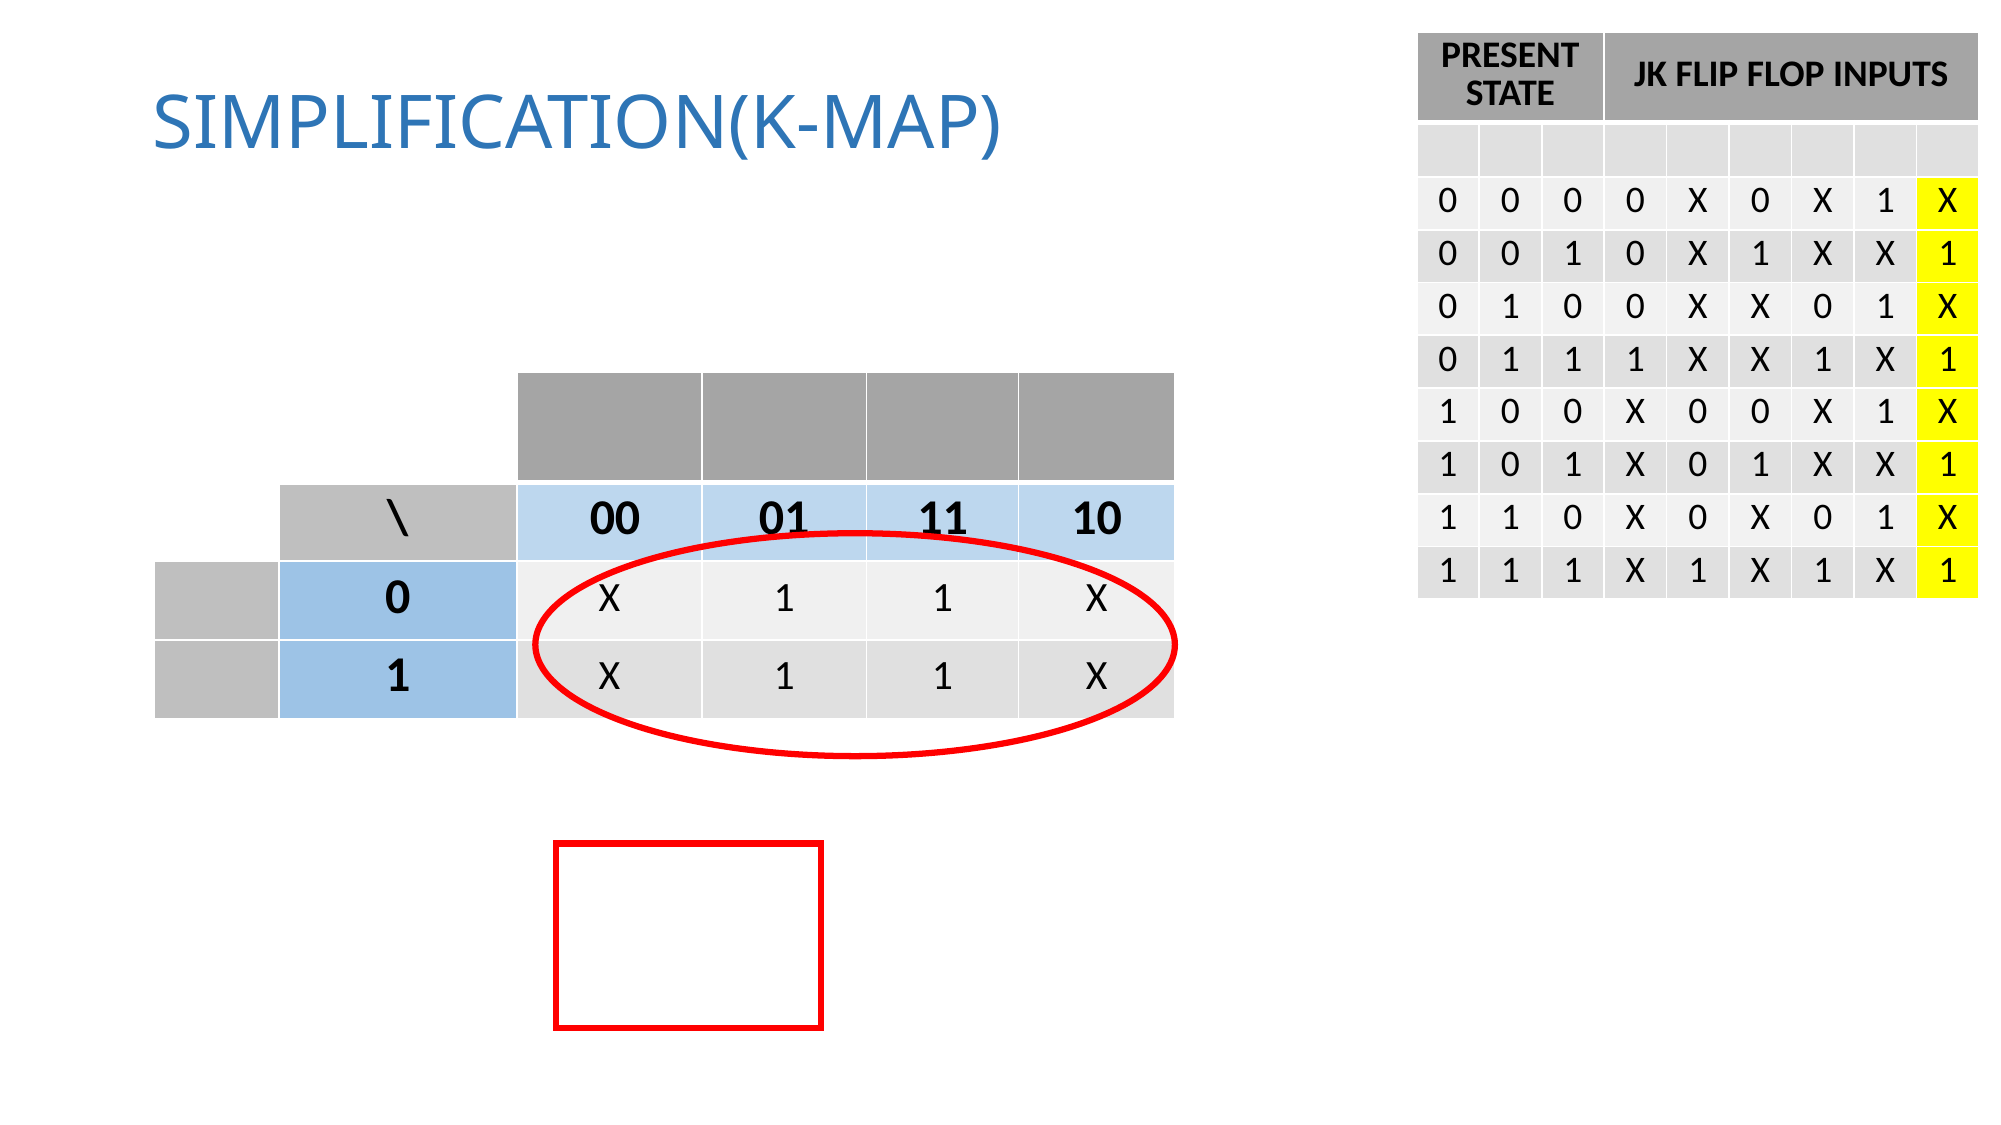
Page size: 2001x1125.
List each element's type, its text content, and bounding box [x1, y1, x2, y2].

text_box [555, 843, 822, 1029]
title SIMPLIFICATION(K-MAP) [137, 59, 1038, 278]
text_box [534, 532, 1176, 758]
